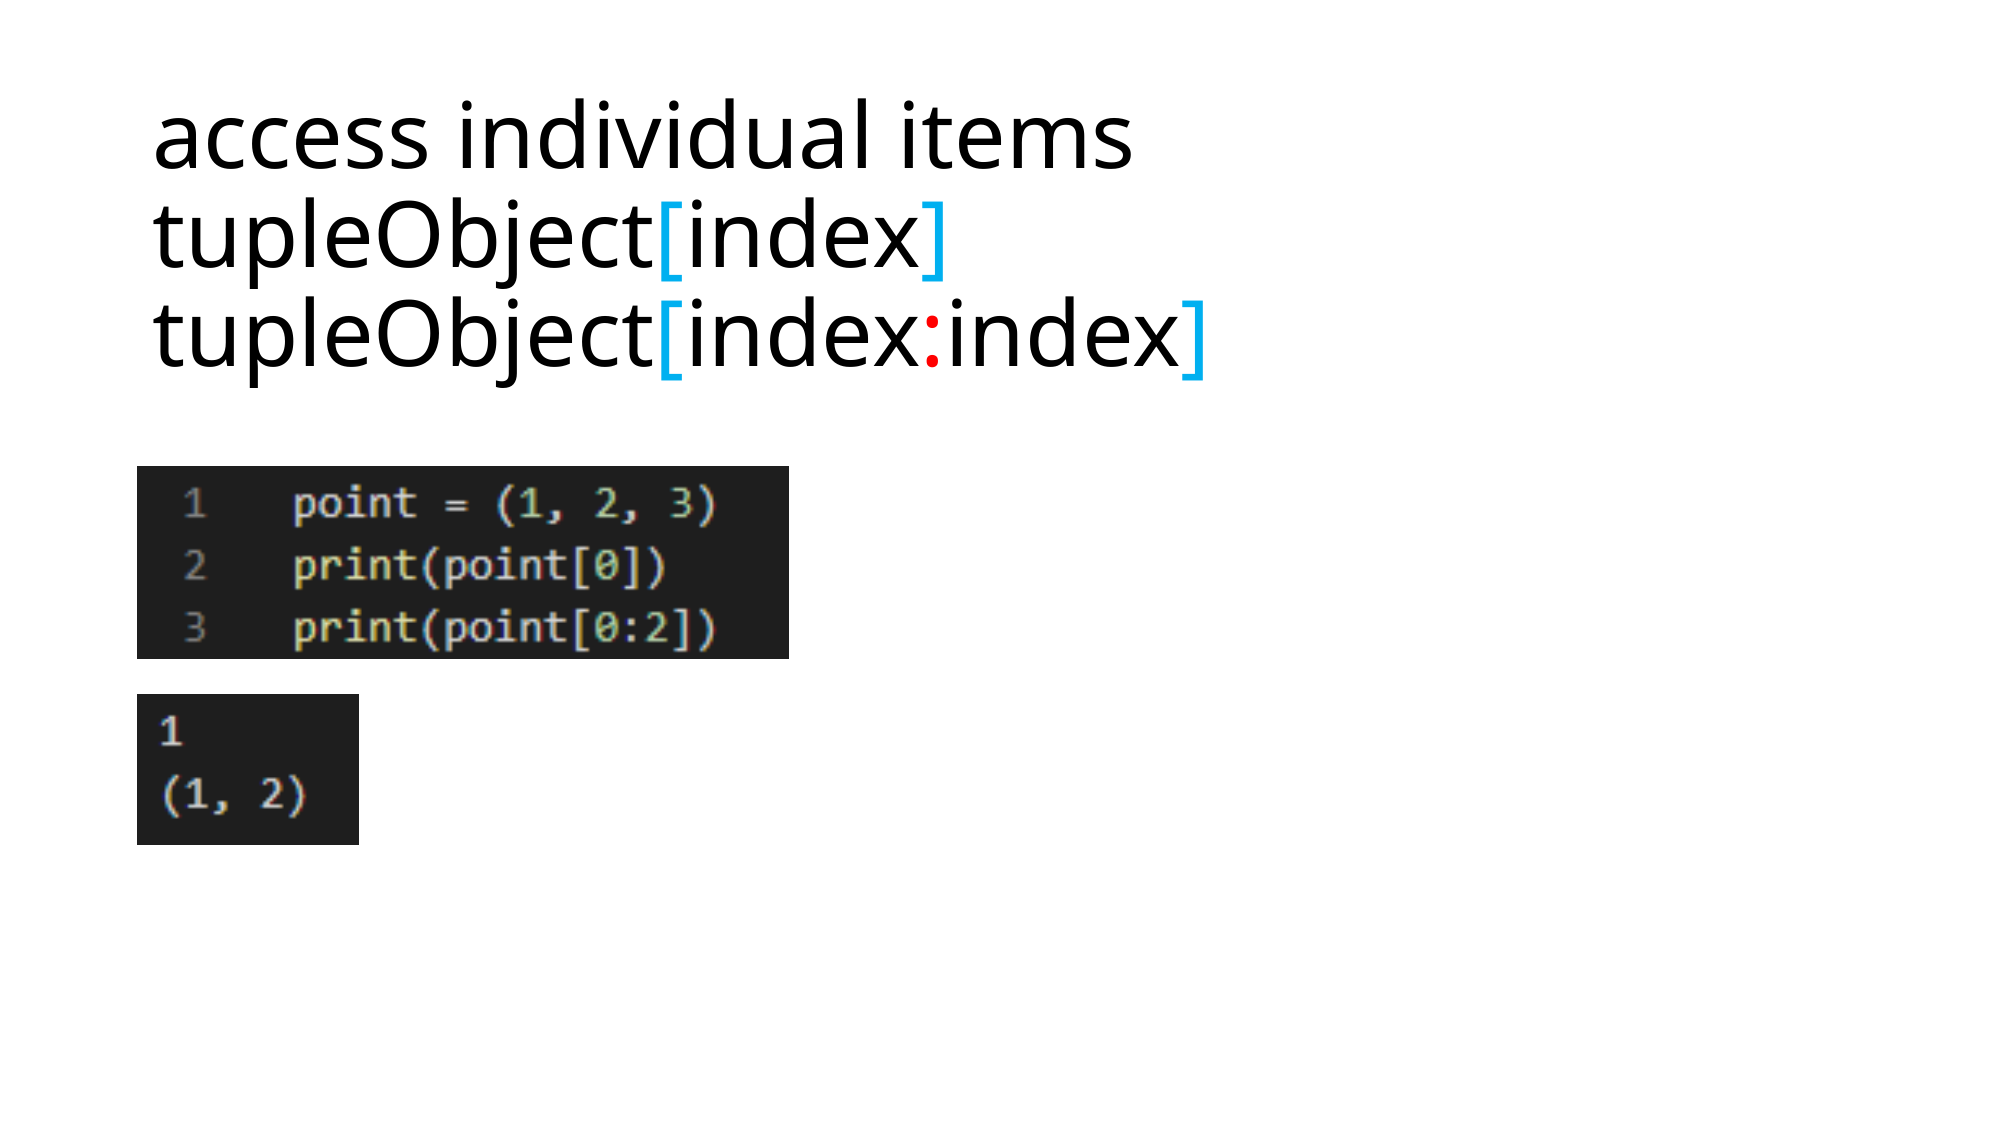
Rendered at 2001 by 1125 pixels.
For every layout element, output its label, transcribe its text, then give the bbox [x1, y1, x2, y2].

title access individual items tupleObject[index] tupleObject[index:index] [137, 59, 1863, 417]
picture [137, 694, 359, 845]
picture [137, 466, 789, 659]
